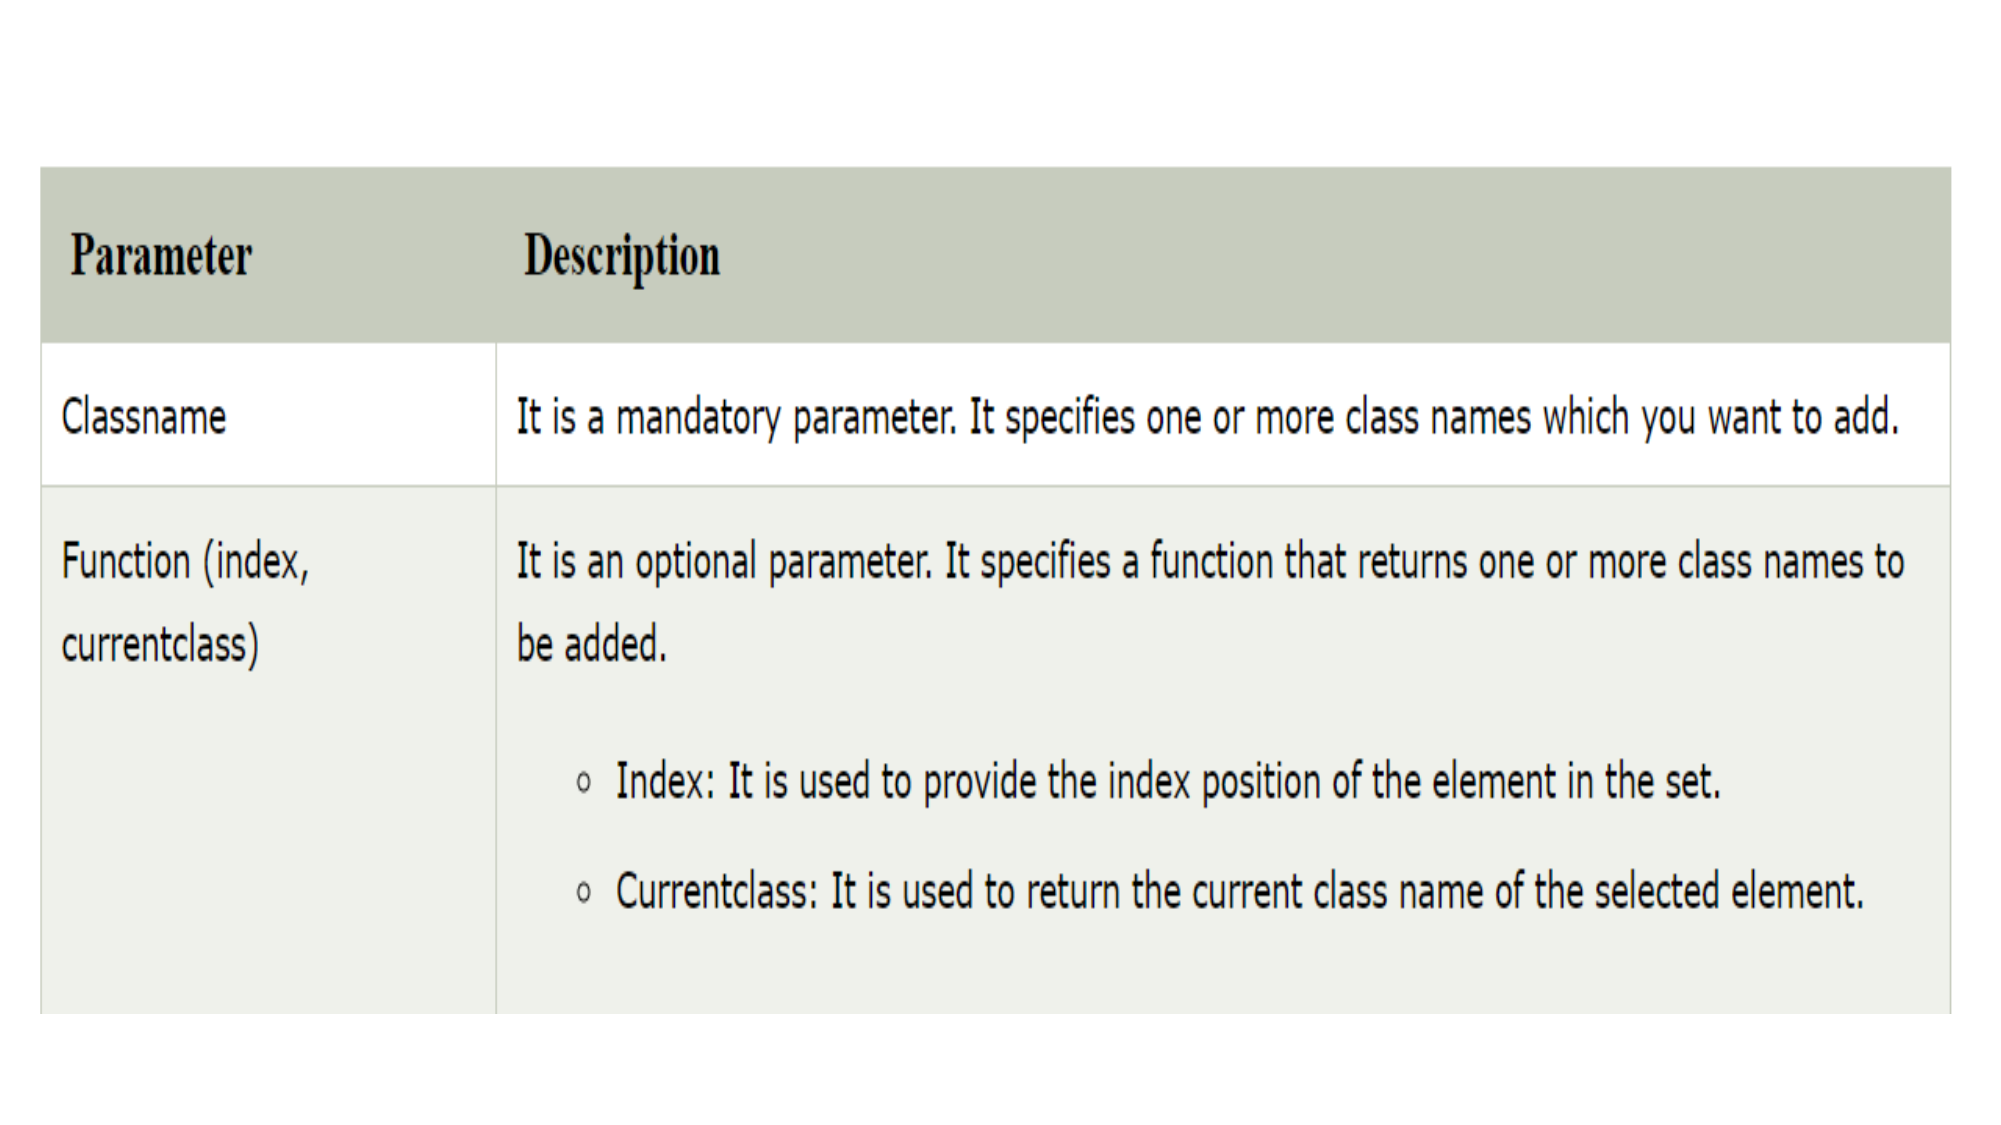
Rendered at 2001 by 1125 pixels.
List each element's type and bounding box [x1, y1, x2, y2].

picture [39, 153, 1961, 1014]
